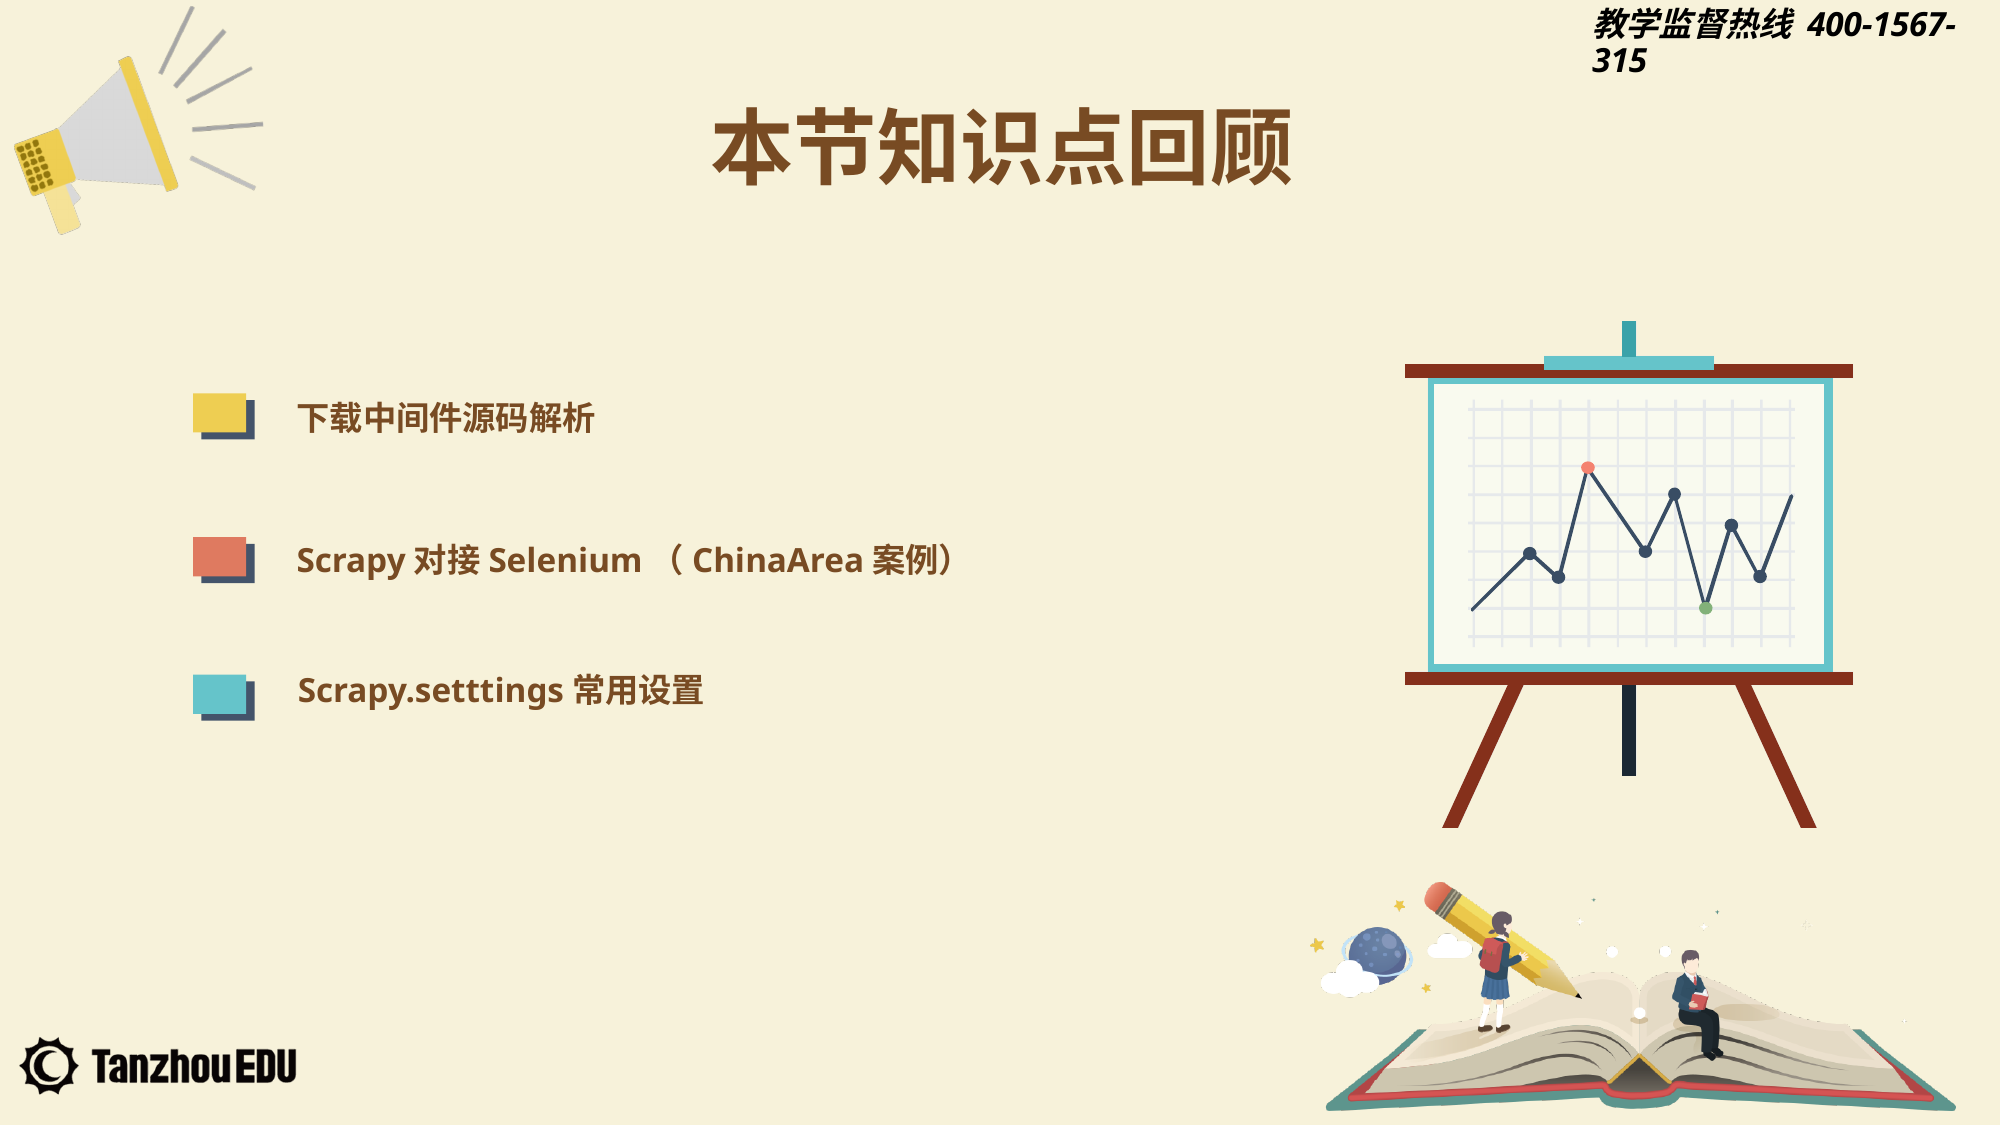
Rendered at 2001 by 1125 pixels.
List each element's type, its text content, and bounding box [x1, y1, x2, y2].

text_box 本节知识点回顾 [671, 88, 1333, 203]
picture [0, 1005, 321, 1125]
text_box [1405, 321, 1854, 828]
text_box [193, 674, 255, 721]
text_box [193, 537, 255, 584]
picture [1, 0, 272, 239]
text_box 下载中间件源码解析 [281, 398, 824, 445]
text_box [193, 393, 255, 440]
text_box Scrapy.setttings常用设置 [283, 670, 825, 717]
picture [1303, 840, 2001, 1125]
text_box Scrapy对接Selenium（ChinaArea案例） [281, 540, 987, 587]
